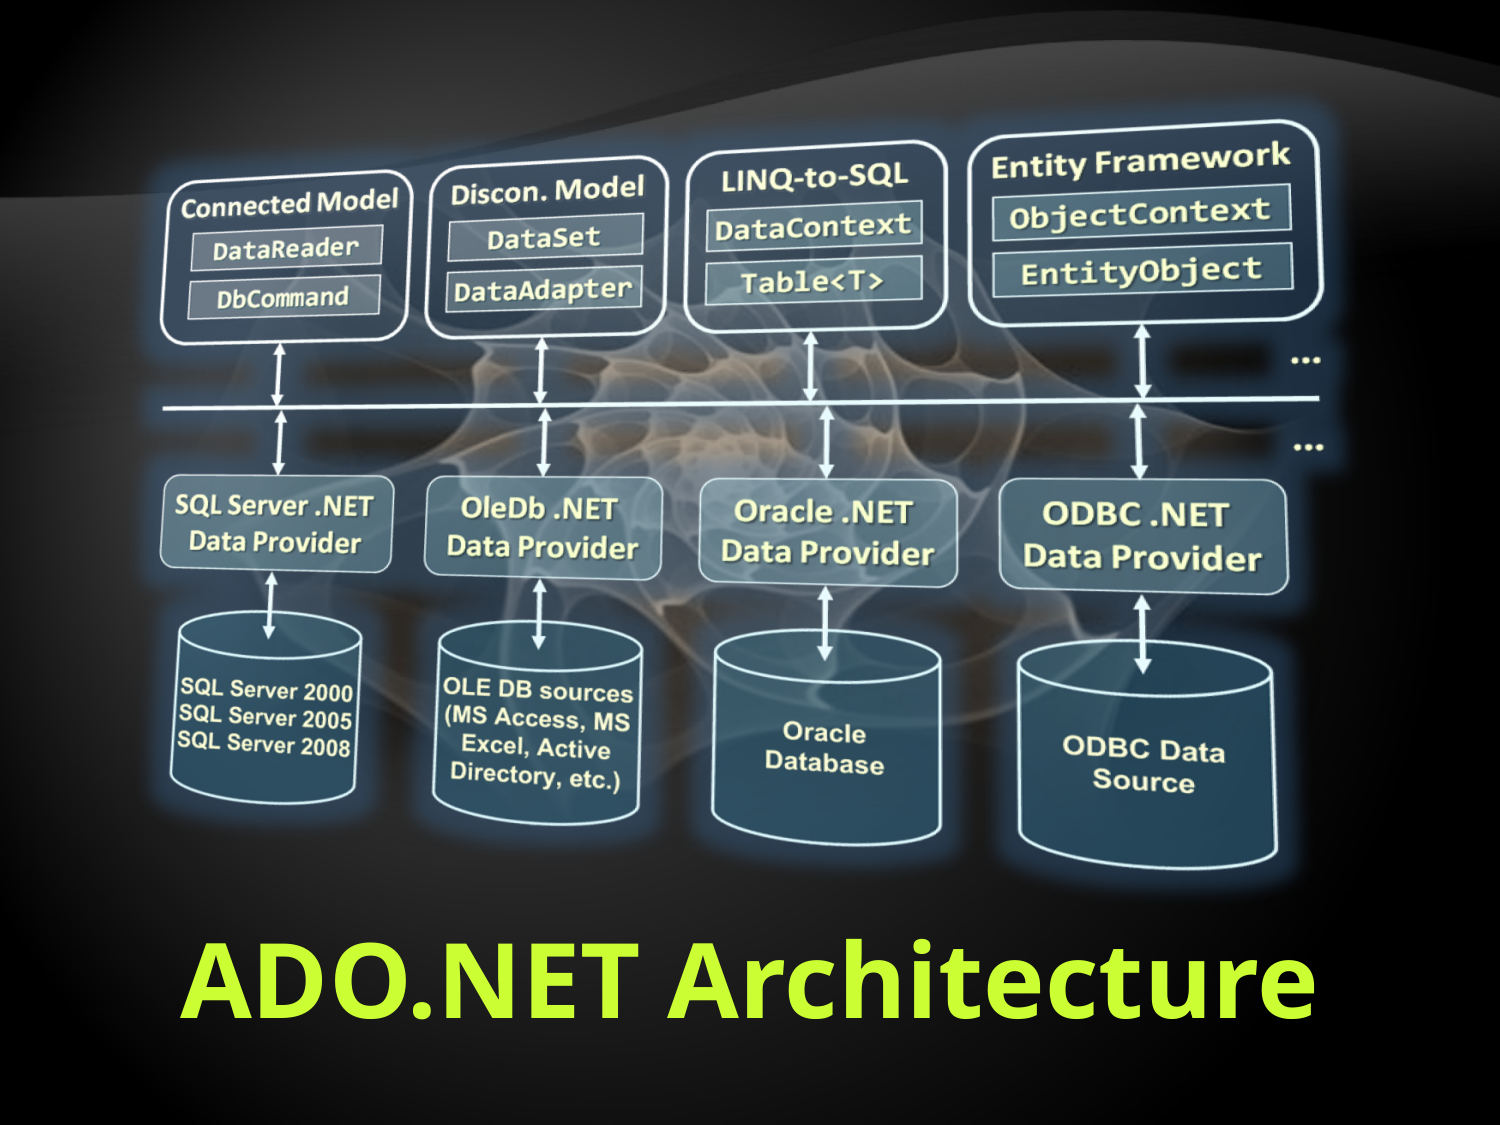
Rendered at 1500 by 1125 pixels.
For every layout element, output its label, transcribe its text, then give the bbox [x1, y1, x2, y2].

title ADO.NET Architecture [75, 924, 1425, 1038]
picture [0, 0, 1500, 1125]
